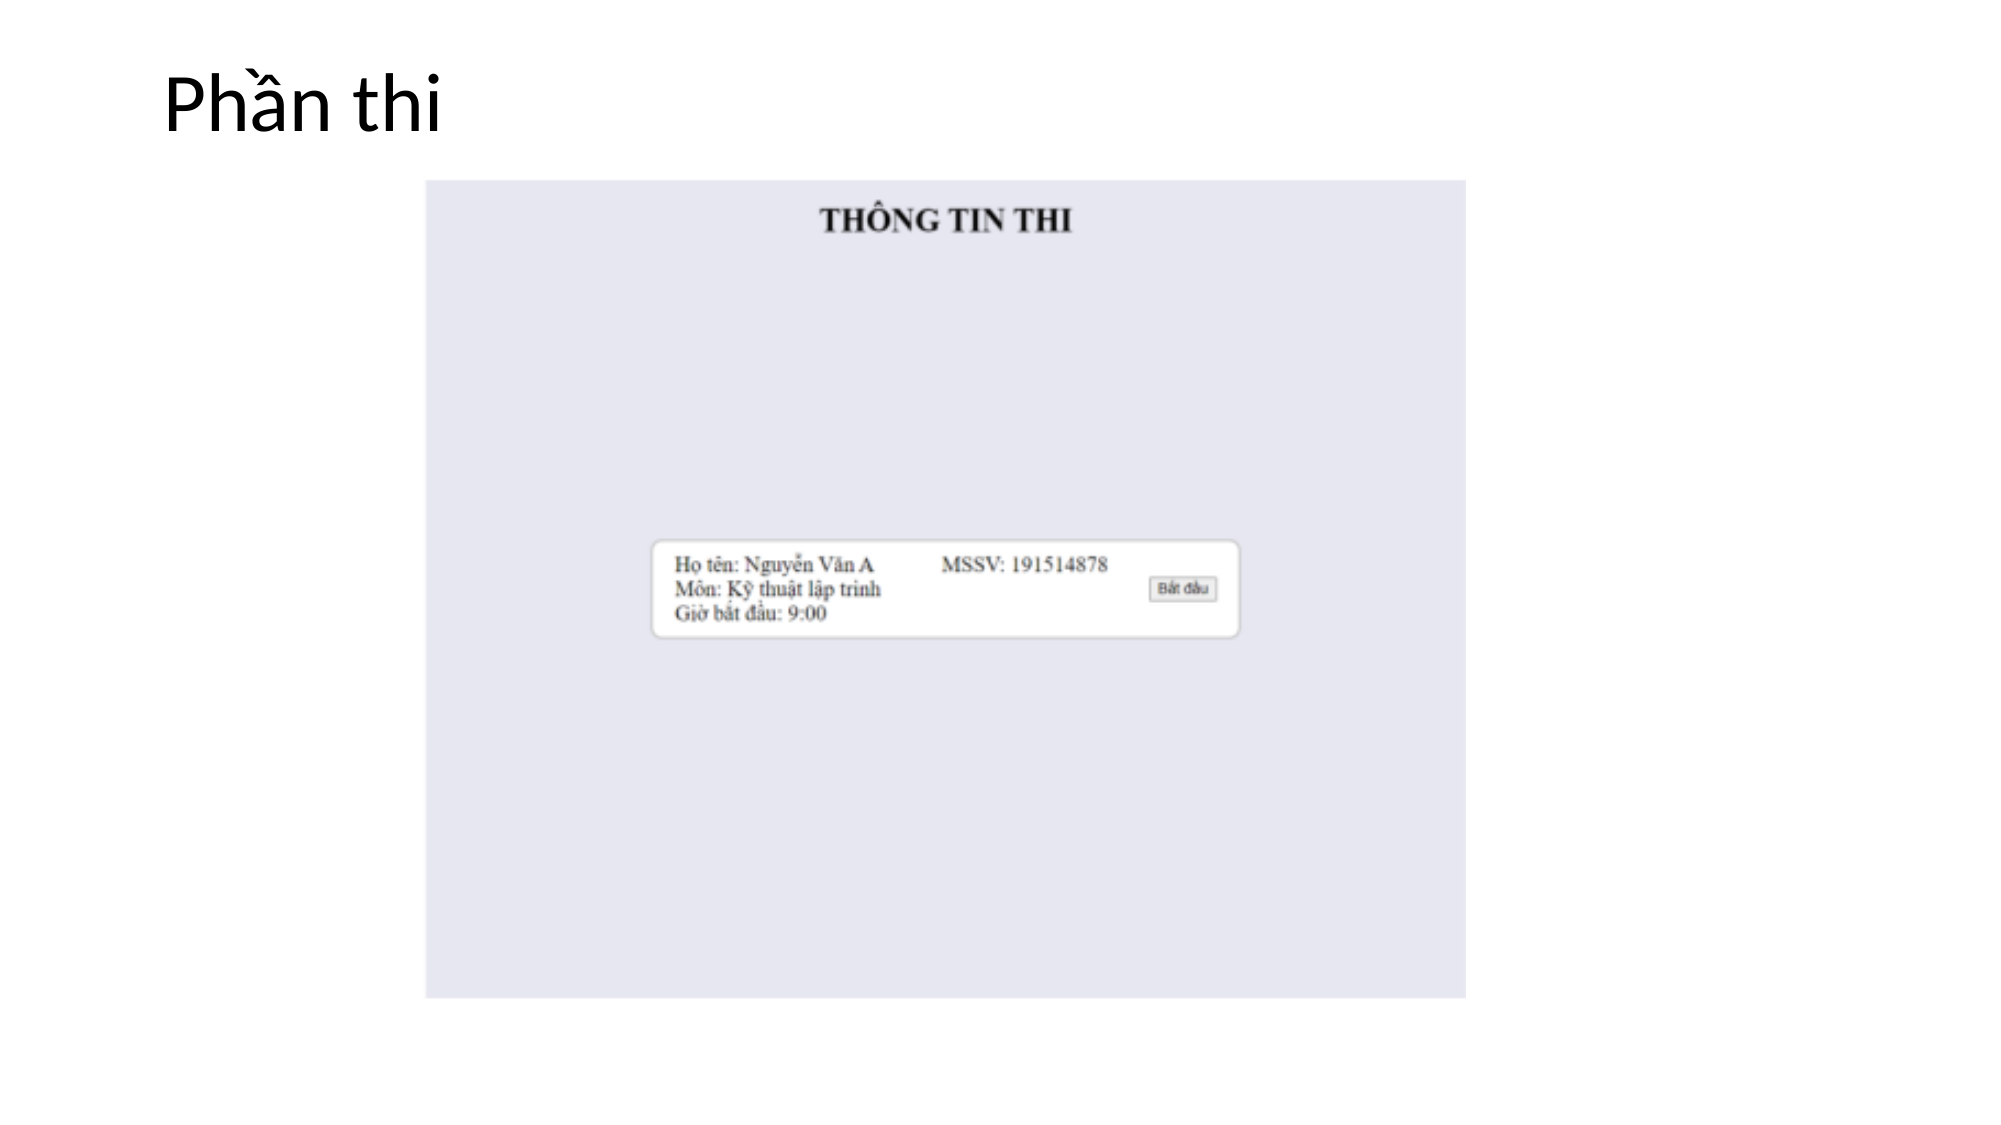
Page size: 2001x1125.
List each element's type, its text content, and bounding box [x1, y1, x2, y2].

text_box Phần thi [148, 40, 459, 156]
picture [398, 172, 1466, 1023]
